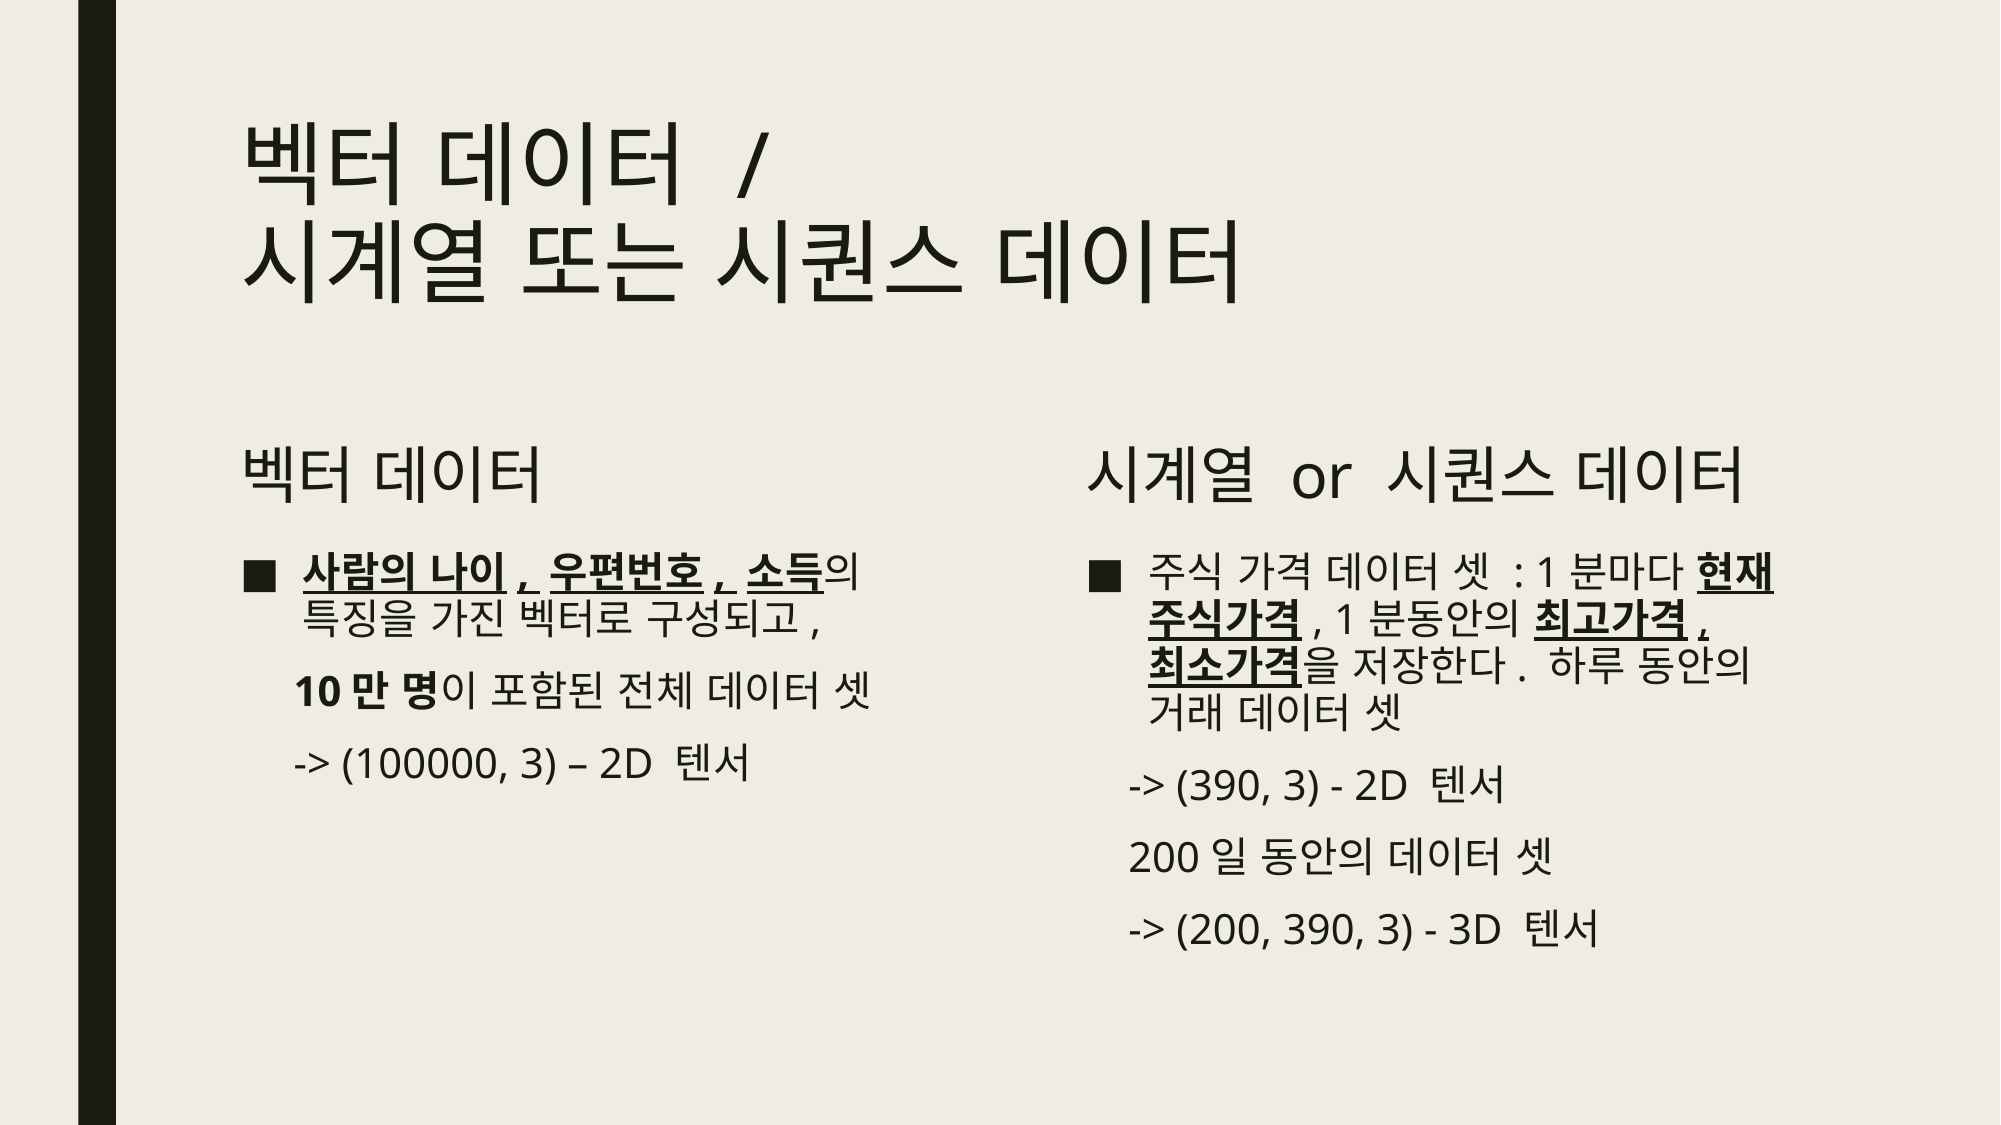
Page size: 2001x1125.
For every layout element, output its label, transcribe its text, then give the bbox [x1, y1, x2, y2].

title 벡터 데이터 / 시계열 또는 시퀀스 데이터 [225, 112, 1800, 357]
list 시계열 or 시퀀스 데이터 [1070, 383, 1800, 520]
list 사람의 나이, 우편번호, 소득의 특징을 가진 벡터로 구성되고, 10만 명이 포함된 전체 데이터 셋 -> (100000, 3) – 2D 텐서 [225, 542, 954, 963]
list 주식 가격 데이터 셋 : 1분마다 현재 주식가격, 1분동안의 최고가격, 최소가격을 저장한다. 하루 동안의 거래 데이터 셋 -> (390, 3) - 2D 텐서 200일 동안의 데이터 셋 -> (200, 390, 3) - 3D 텐서 [1070, 542, 1800, 963]
list 벡터 데이터 [225, 383, 954, 520]
